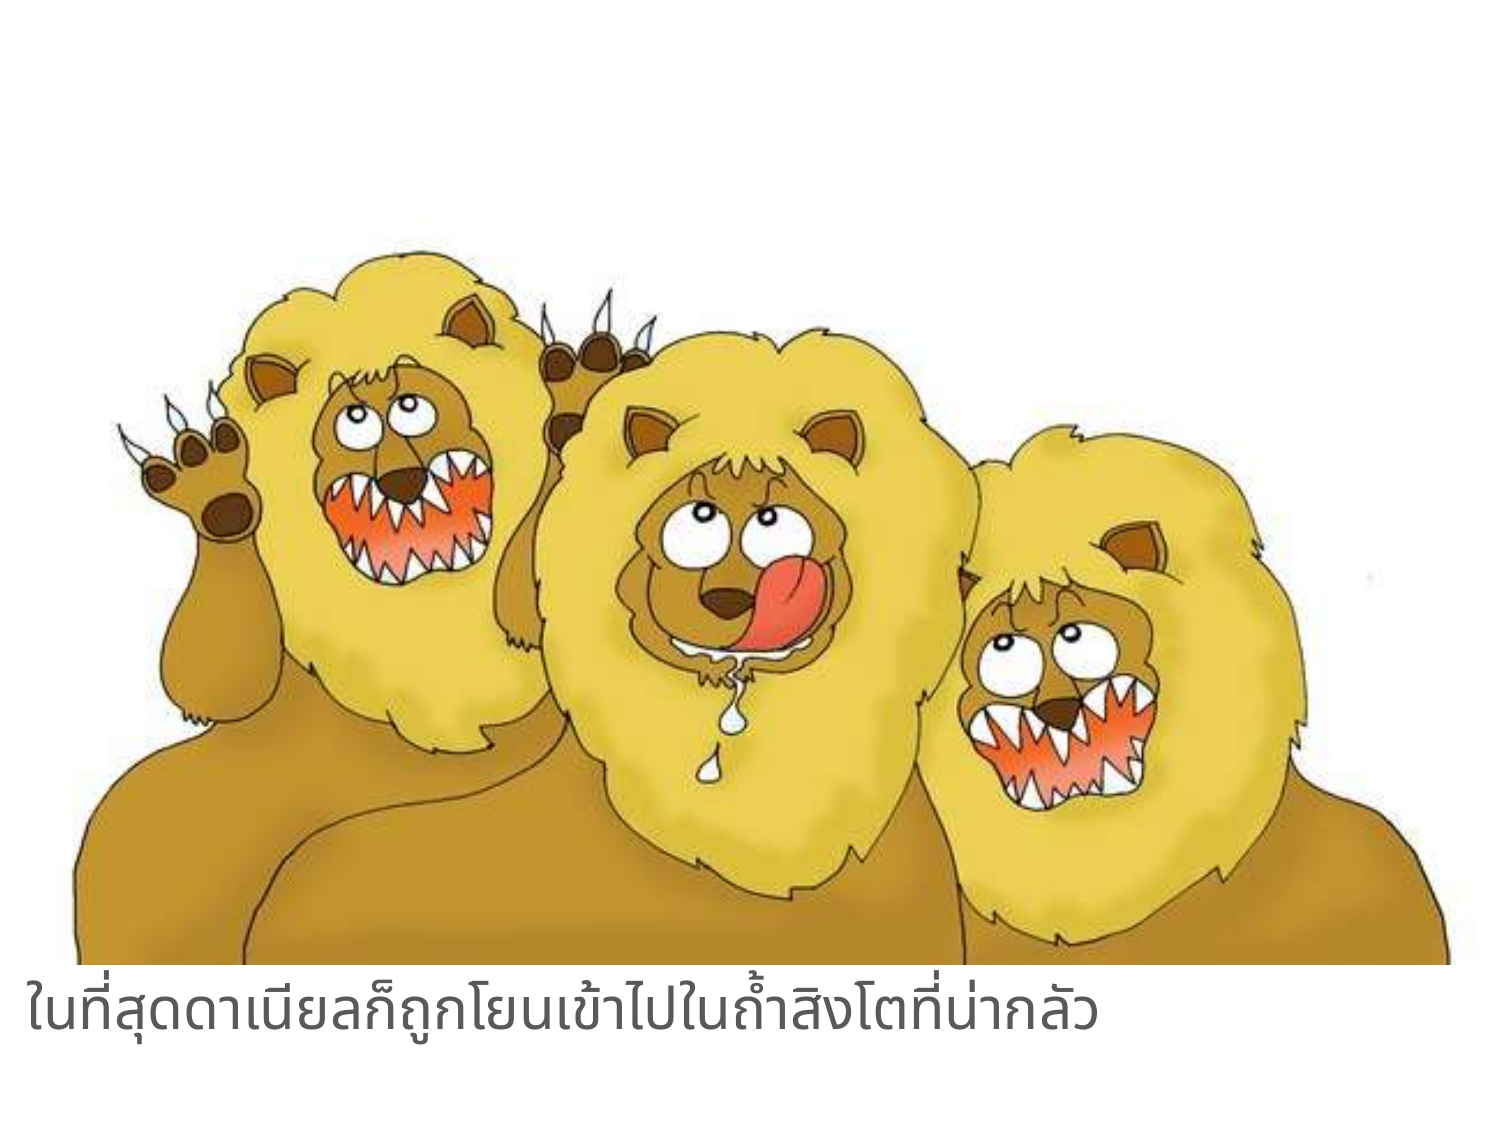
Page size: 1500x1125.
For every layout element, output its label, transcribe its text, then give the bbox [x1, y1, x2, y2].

picture [0, 0, 1500, 965]
text_box ในที่สุดดาเนียลก็ถูกโยนเข้าไปในถ้ำสิงโตที่น่ากลัว [11, 973, 1498, 1049]
